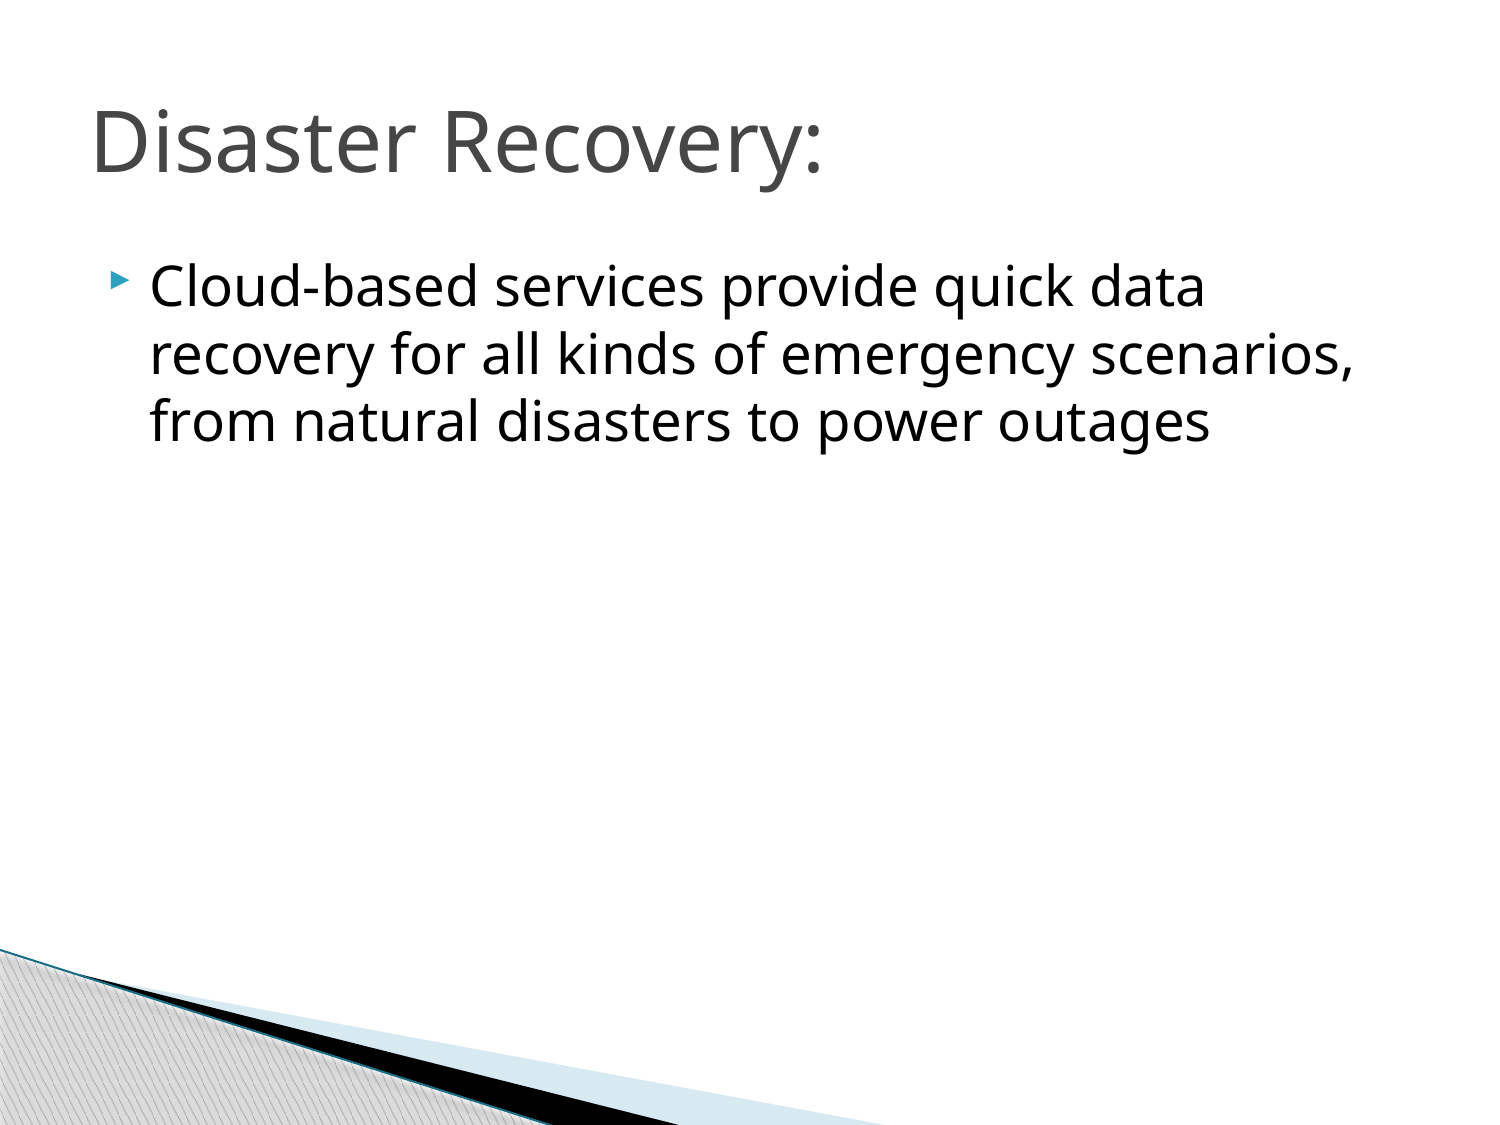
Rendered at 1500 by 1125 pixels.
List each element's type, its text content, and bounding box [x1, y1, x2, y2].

list Cloud-based services provide quick data recovery for all kinds of emergency scenarios, from natural disasters to power outages [75, 243, 1425, 986]
title Disaster Recovery: [75, 45, 1425, 233]
